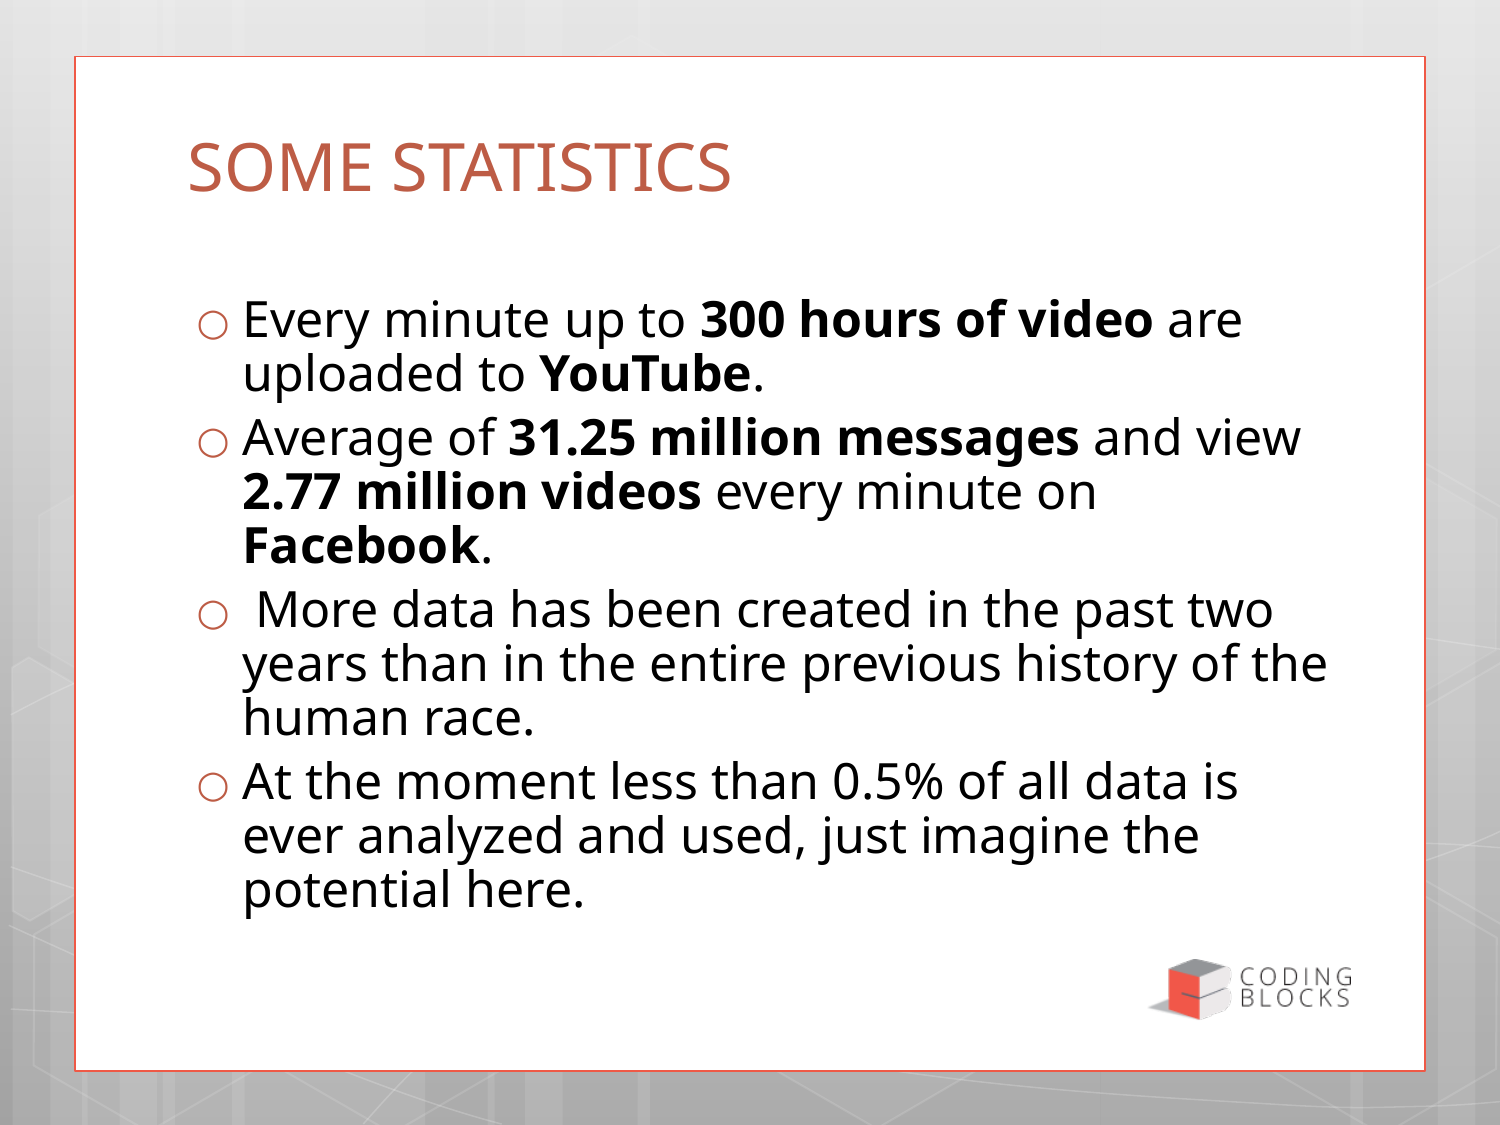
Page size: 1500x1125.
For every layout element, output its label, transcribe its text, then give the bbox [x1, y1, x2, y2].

list Every minute up to 300 hours of video are uploaded to YouTube. Average of 31.25 million messages and view 2.77 million videos every minute on Facebook. More data has been created in the past two years than in the entire previous history of the human race. At the moment less than 0.5% of all data is ever analyzed and used, just imagine the potential here. [171, 216, 1351, 937]
title SOME STATISTICS [172, 118, 1352, 213]
picture [1146, 959, 1351, 1021]
